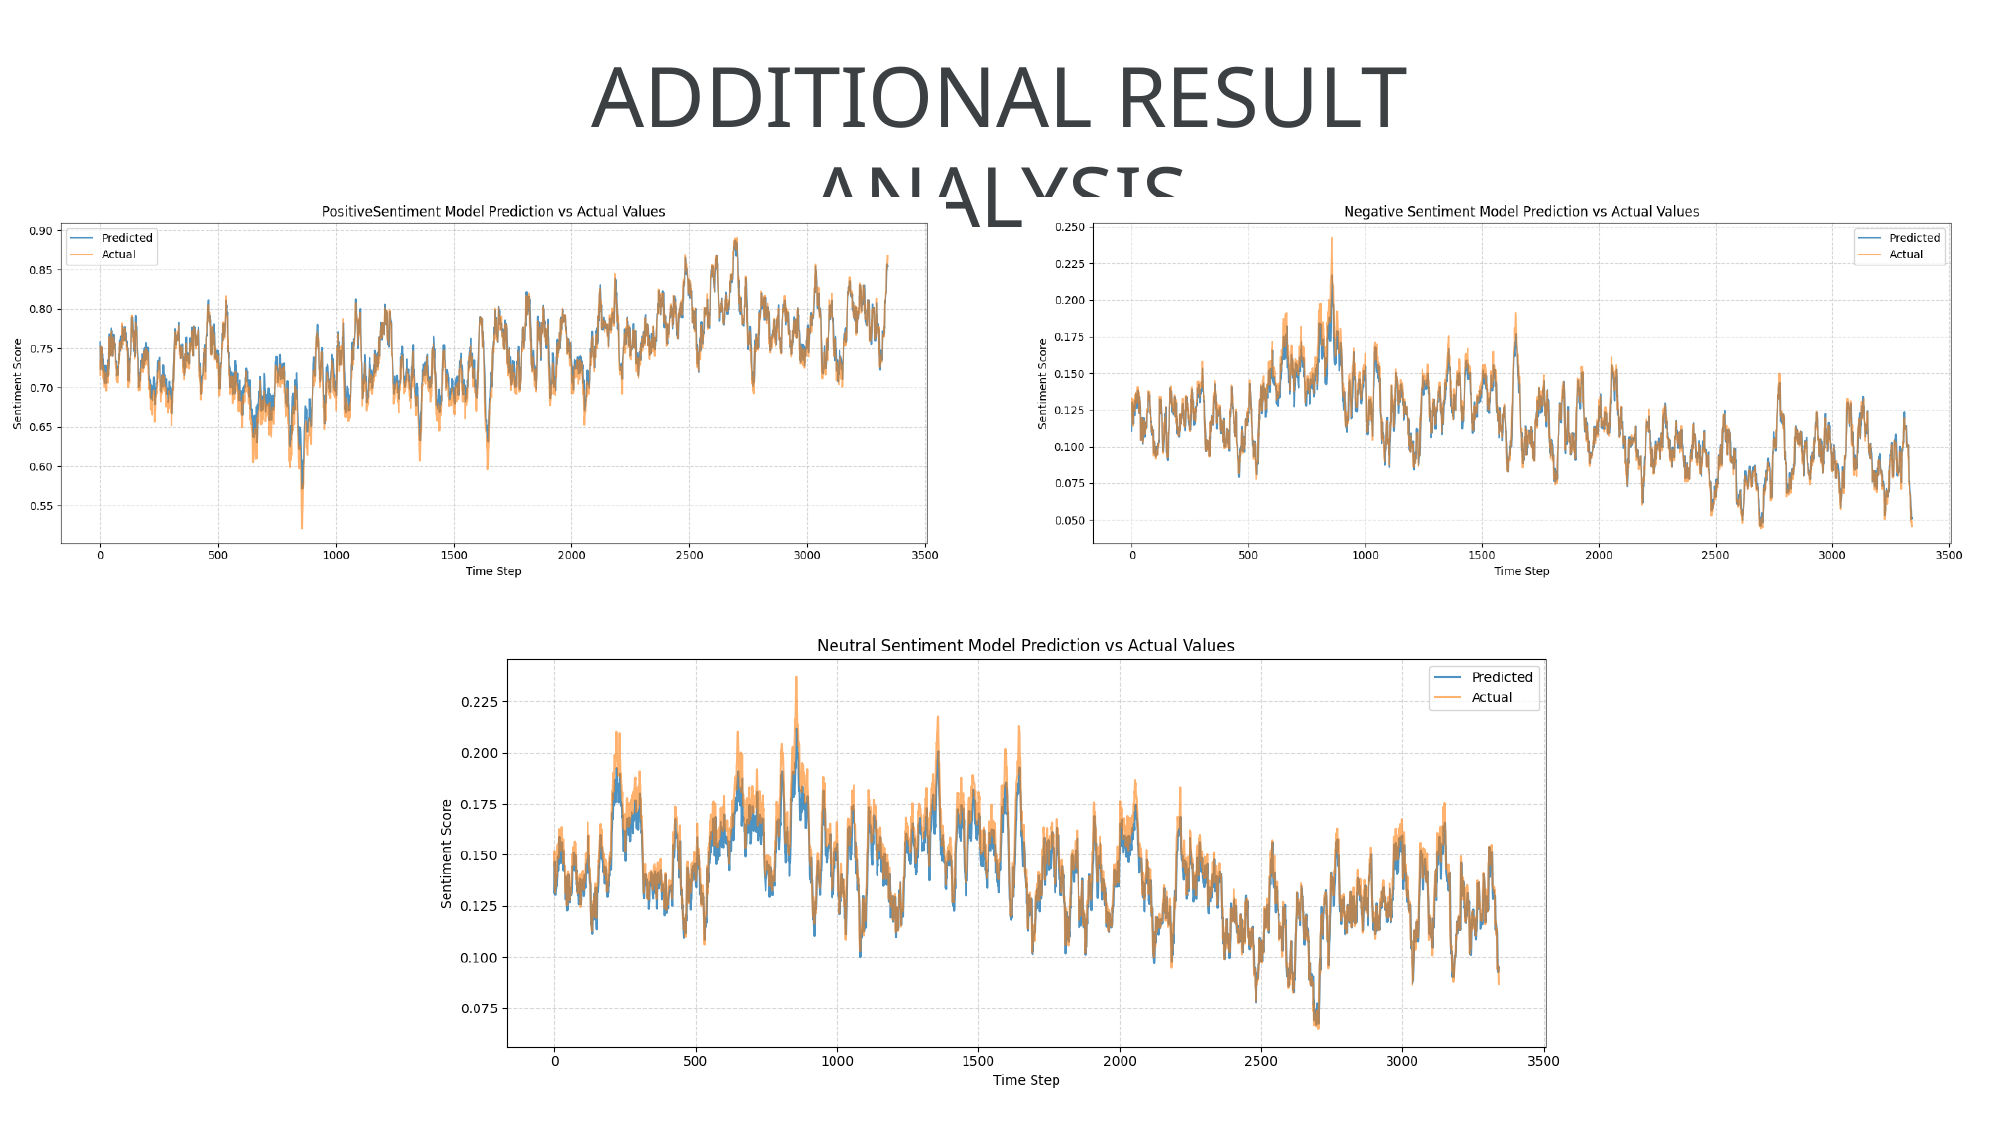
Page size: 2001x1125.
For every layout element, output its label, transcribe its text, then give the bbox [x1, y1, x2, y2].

text_box ADDITIONAL RESULT ANALYSIS [500, 37, 1500, 252]
picture [1030, 197, 1970, 585]
picture [431, 628, 1569, 1097]
picture [5, 197, 946, 585]
